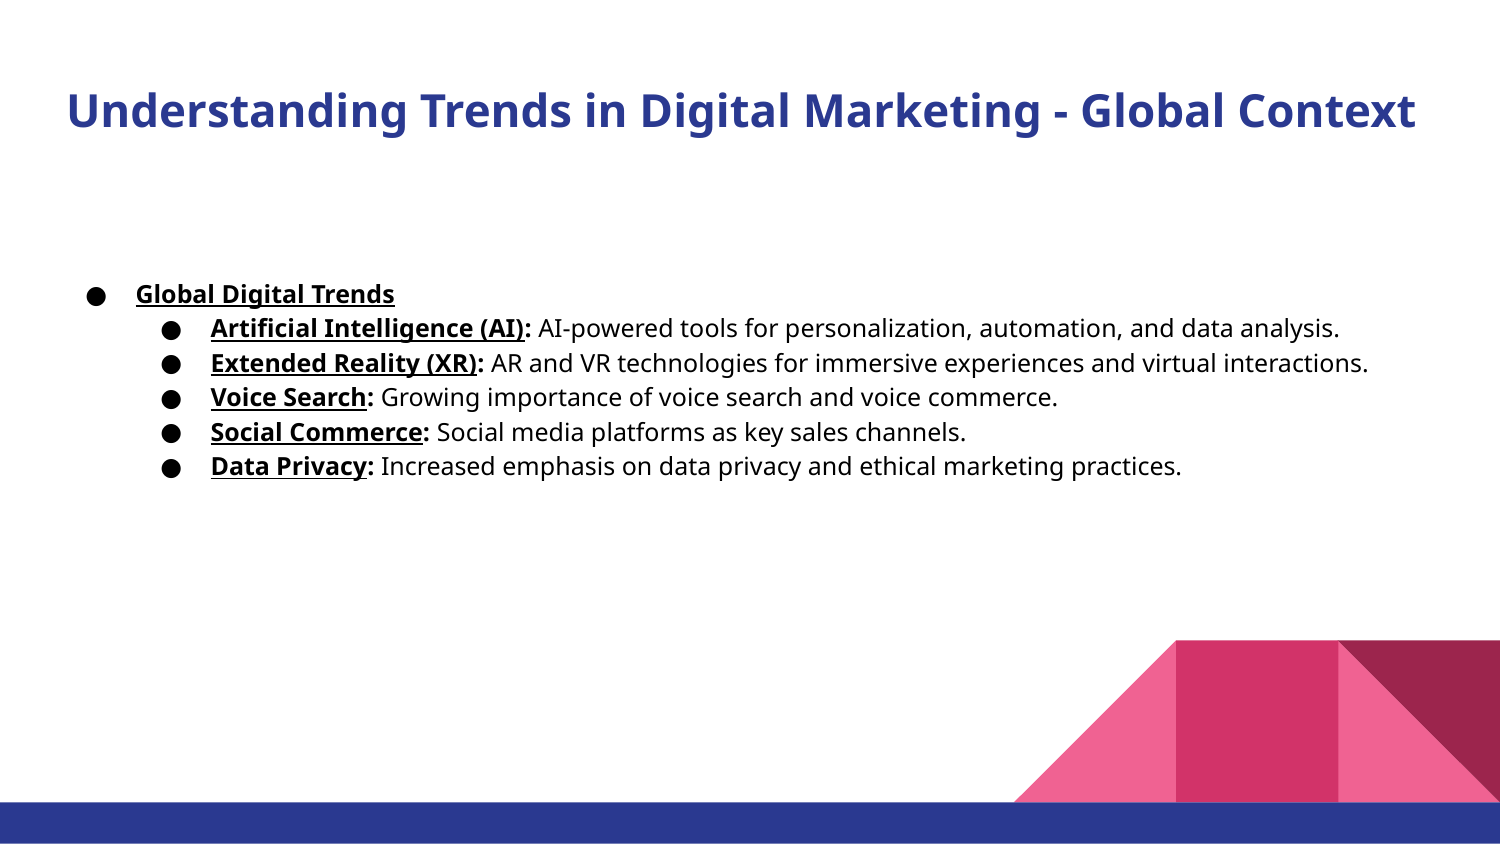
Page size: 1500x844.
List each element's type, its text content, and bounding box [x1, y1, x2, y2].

list Global Digital Trends Artificial Intelligence (AI): AI-powered tools for personalization, automation, and data analysis. Extended Reality (XR): AR and VR technologies for immersive experiences and virtual interactions. Voice Search: Growing importance of voice search and voice commerce. Social Commerce: Social media platforms as key sales channels. Data Privacy: Increased emphasis on data privacy and ethical marketing practices. [45, 259, 1444, 807]
title Understanding Trends in Digital Marketing - Global Context [51, 67, 1449, 167]
